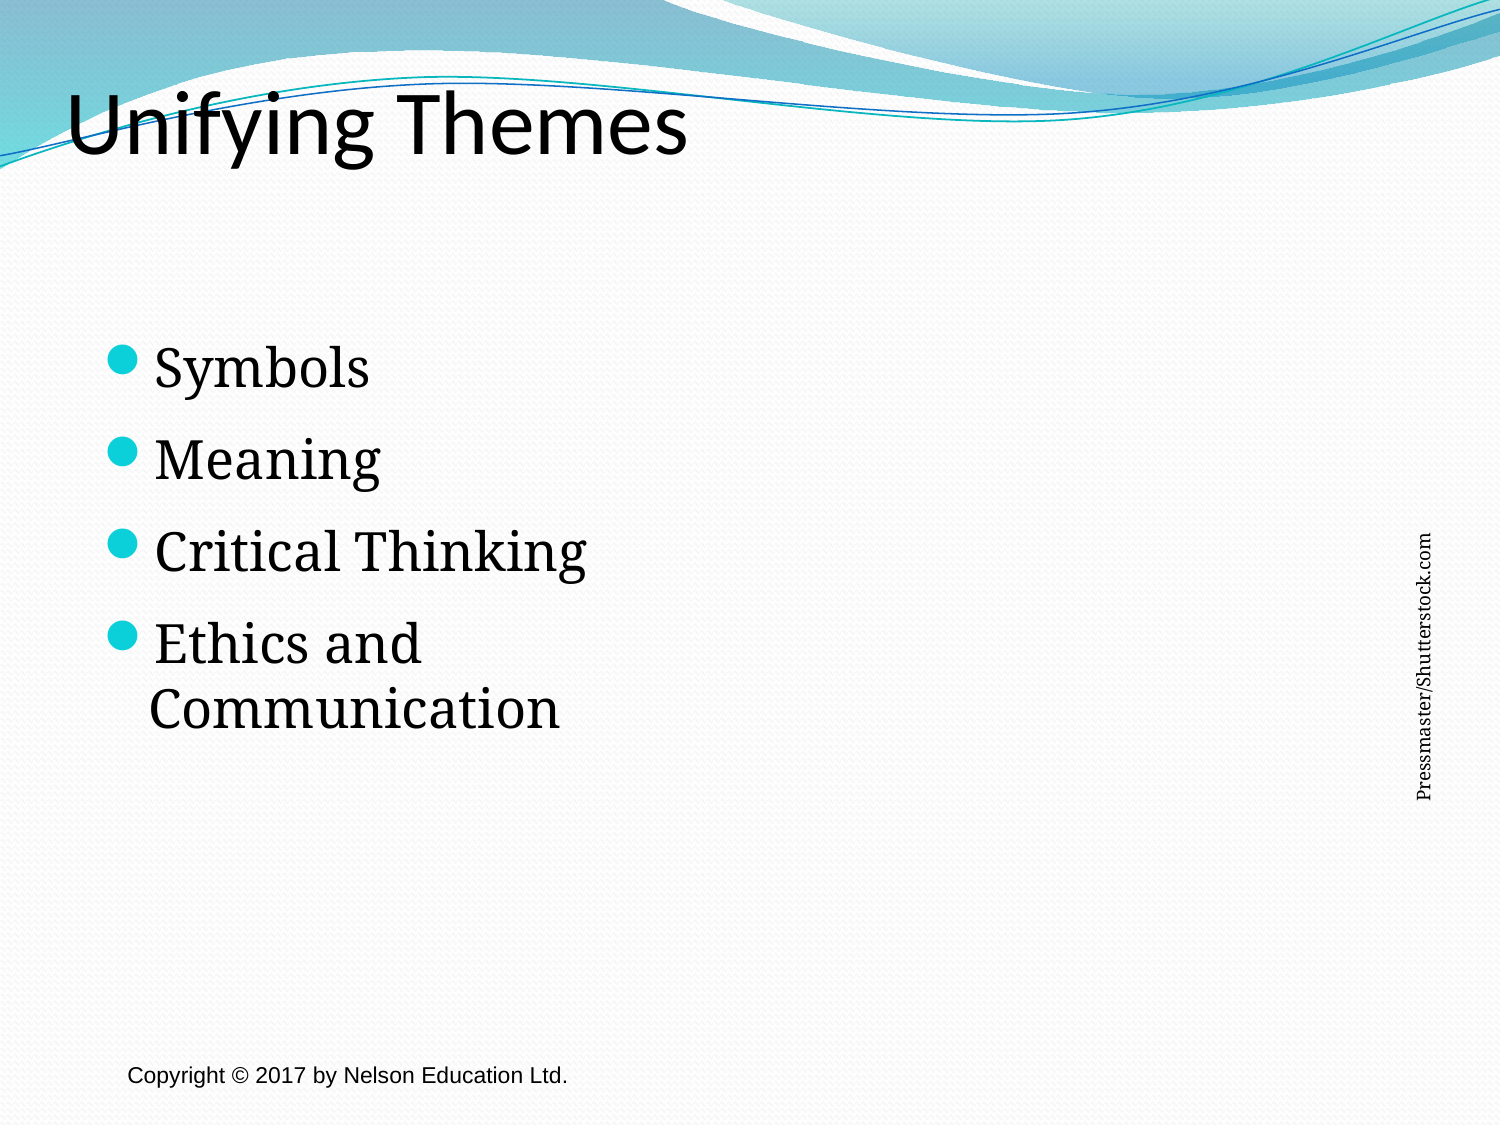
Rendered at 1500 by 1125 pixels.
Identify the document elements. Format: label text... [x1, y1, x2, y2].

text_box Unifying Themes [50, 67, 1424, 197]
list Symbols Meaning Critical Thinking Ethics and Communication [88, 326, 607, 1055]
text_box Pressmaster/Shutterstock.com [1404, 316, 1442, 817]
